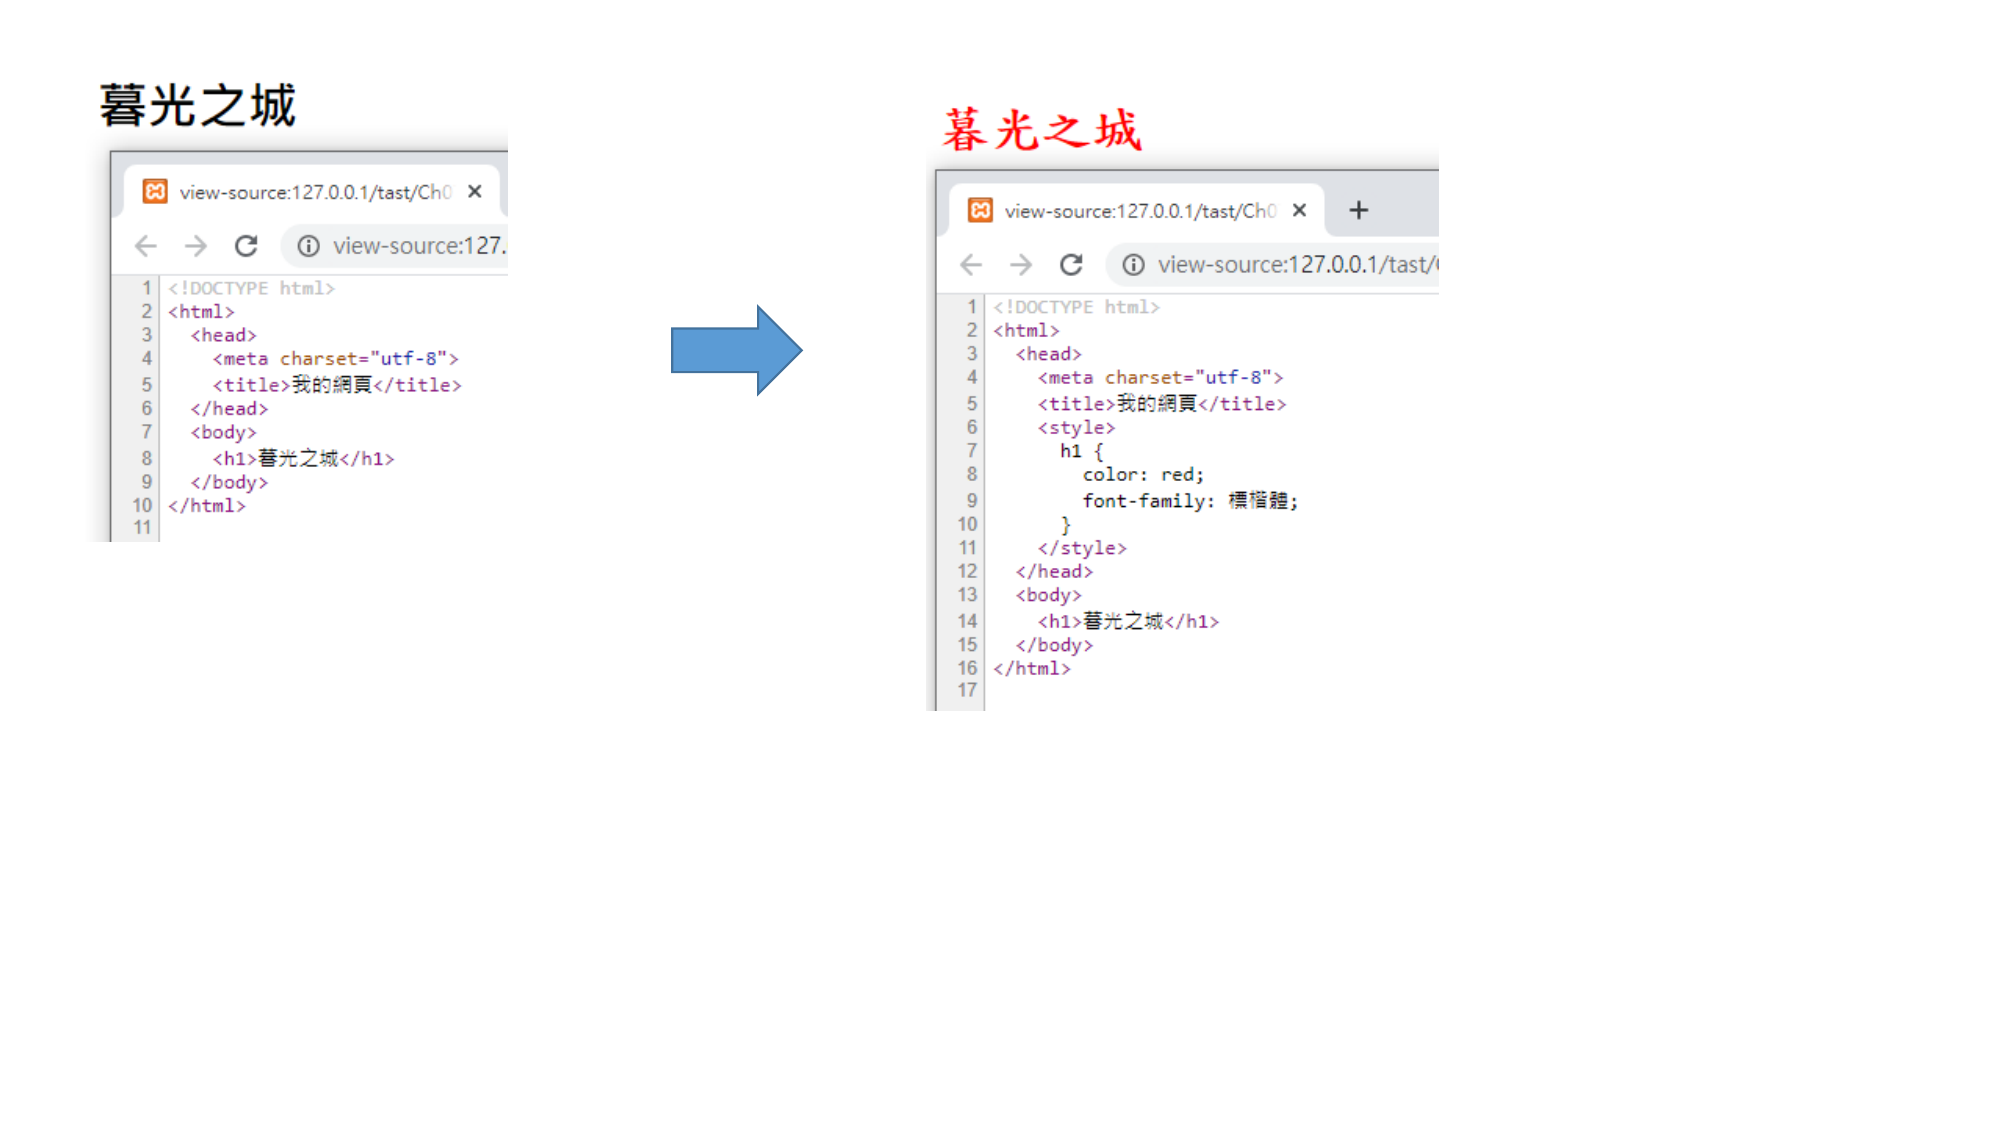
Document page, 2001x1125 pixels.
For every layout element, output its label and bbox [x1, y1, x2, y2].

text_box [671, 304, 804, 397]
picture [85, 71, 508, 542]
picture [926, 71, 1439, 711]
